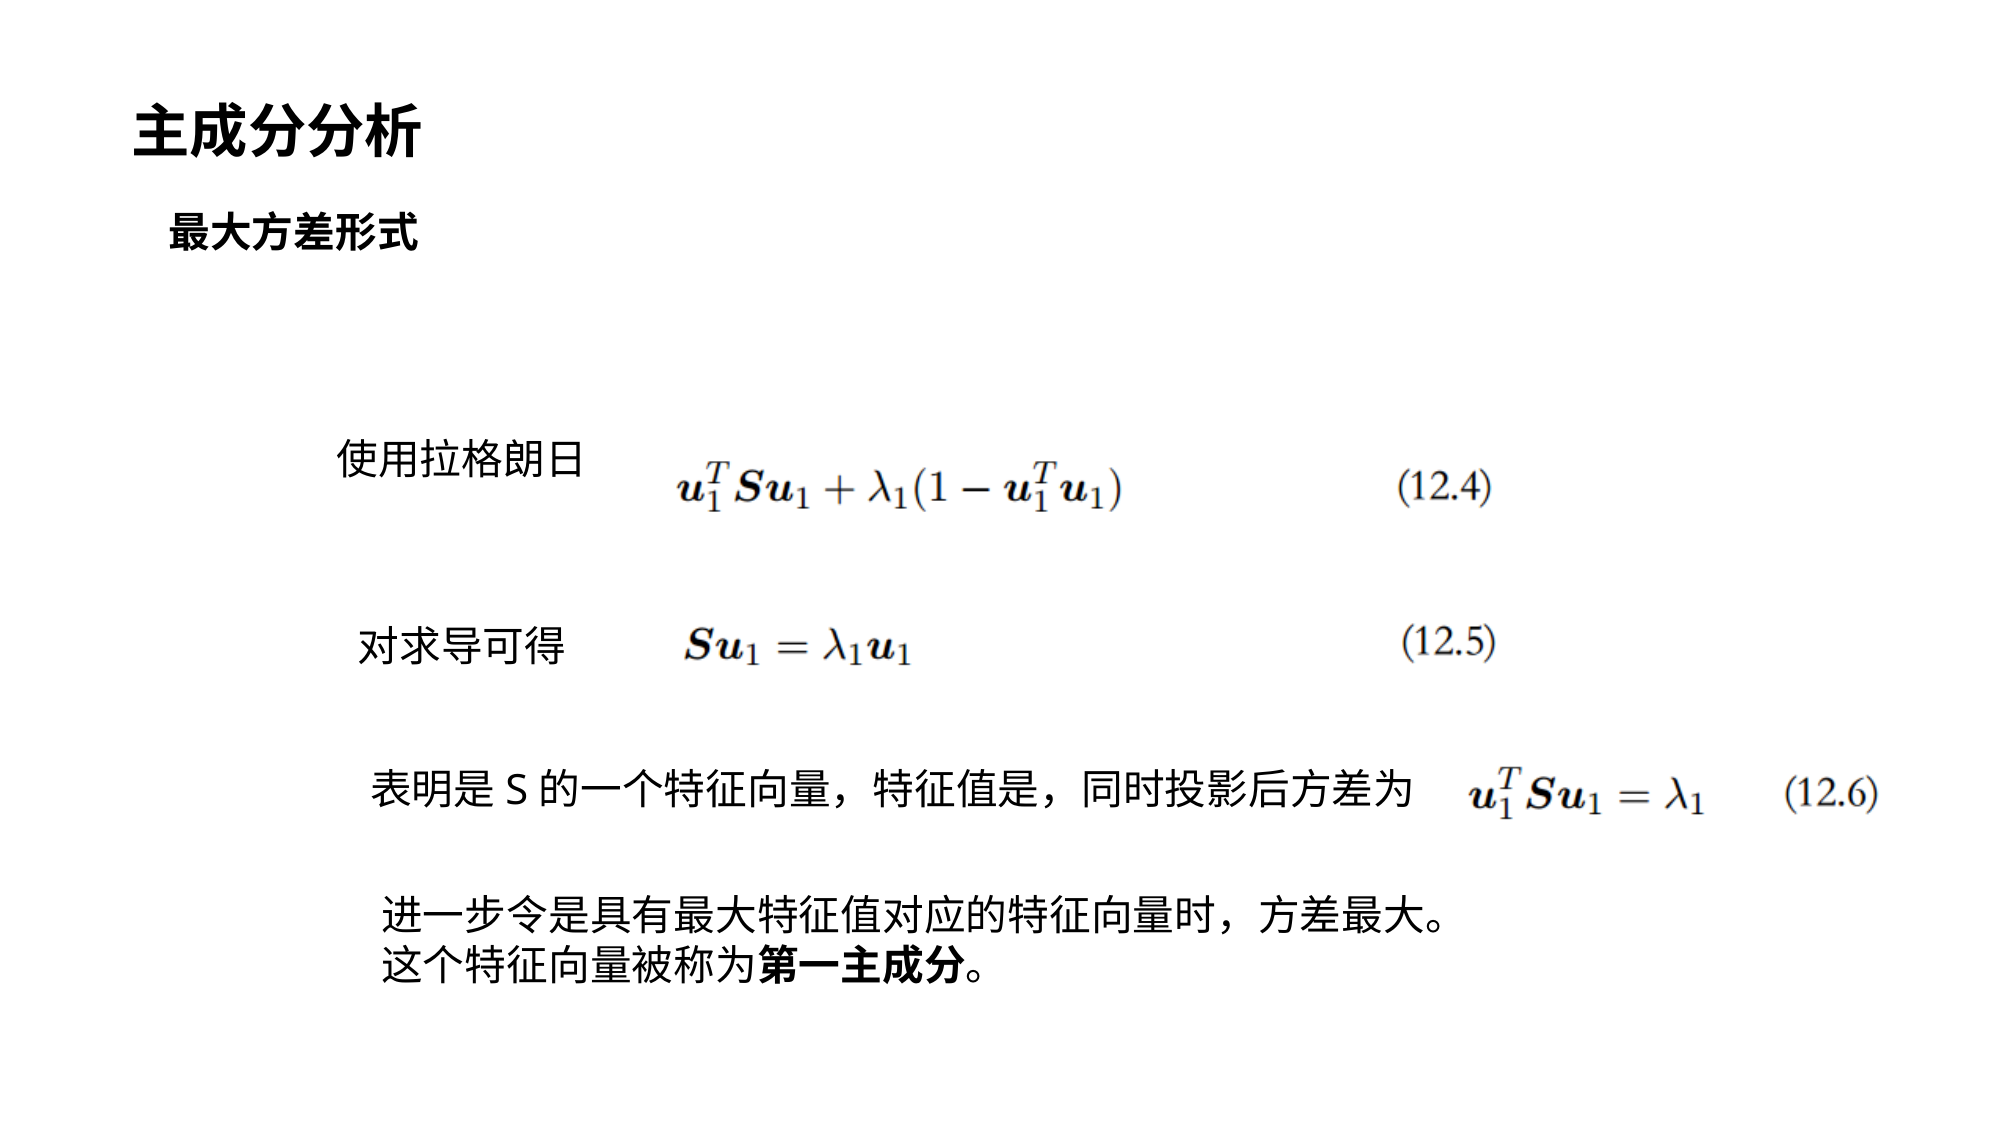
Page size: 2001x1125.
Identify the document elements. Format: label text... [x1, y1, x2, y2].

text_box 使用拉格朗日 [321, 425, 602, 491]
text_box 最大方差形式 [153, 198, 434, 264]
picture [1392, 443, 1498, 521]
picture [1768, 761, 1891, 824]
text_box 主成分分析 [117, 86, 439, 172]
picture [672, 599, 943, 692]
picture [1444, 753, 1731, 825]
picture [1401, 603, 1507, 673]
picture [650, 427, 1139, 534]
